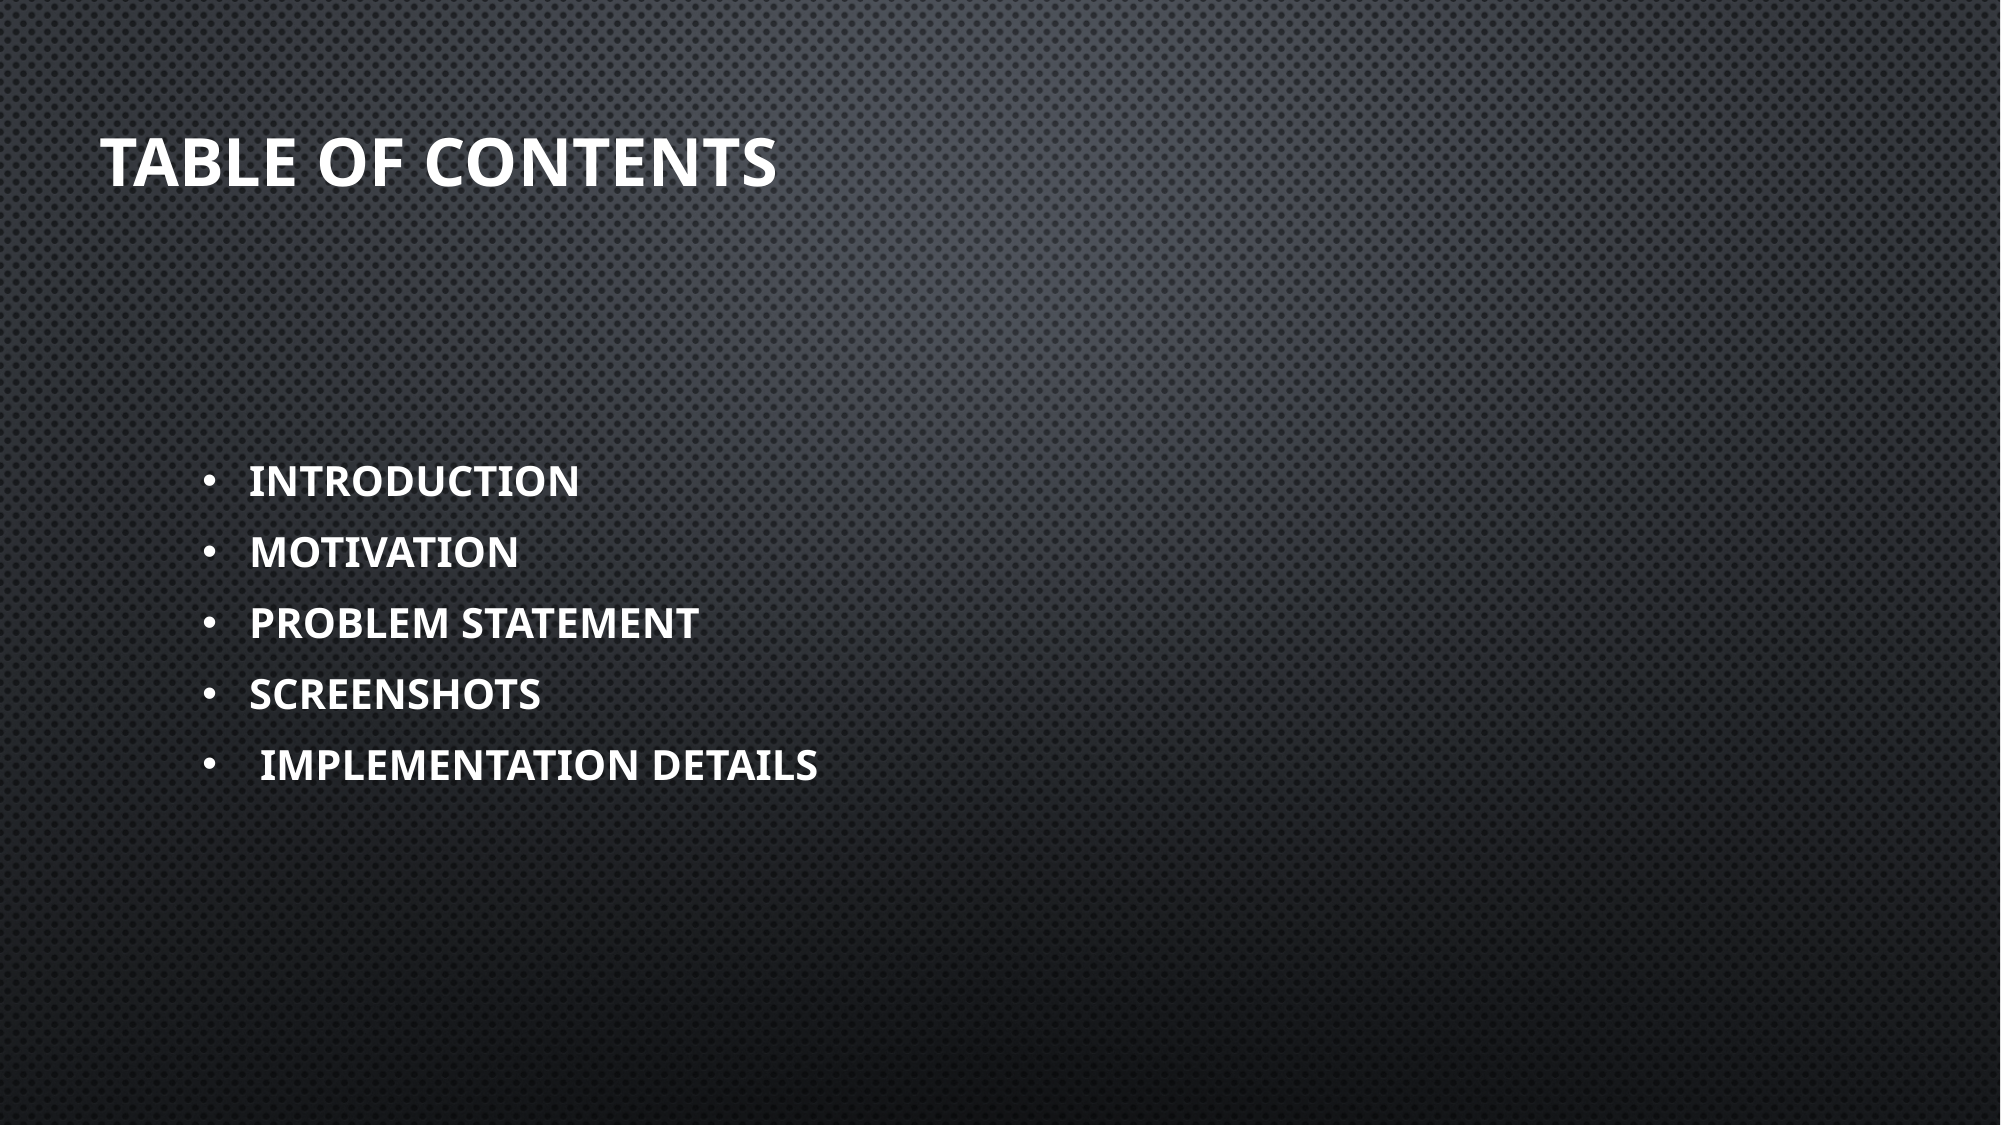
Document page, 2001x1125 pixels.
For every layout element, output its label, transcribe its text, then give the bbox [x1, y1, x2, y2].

list Introduction motivation Problem Statement Screenshots Implementation Details [187, 293, 1813, 950]
title Table of Contents [84, 59, 1710, 260]
